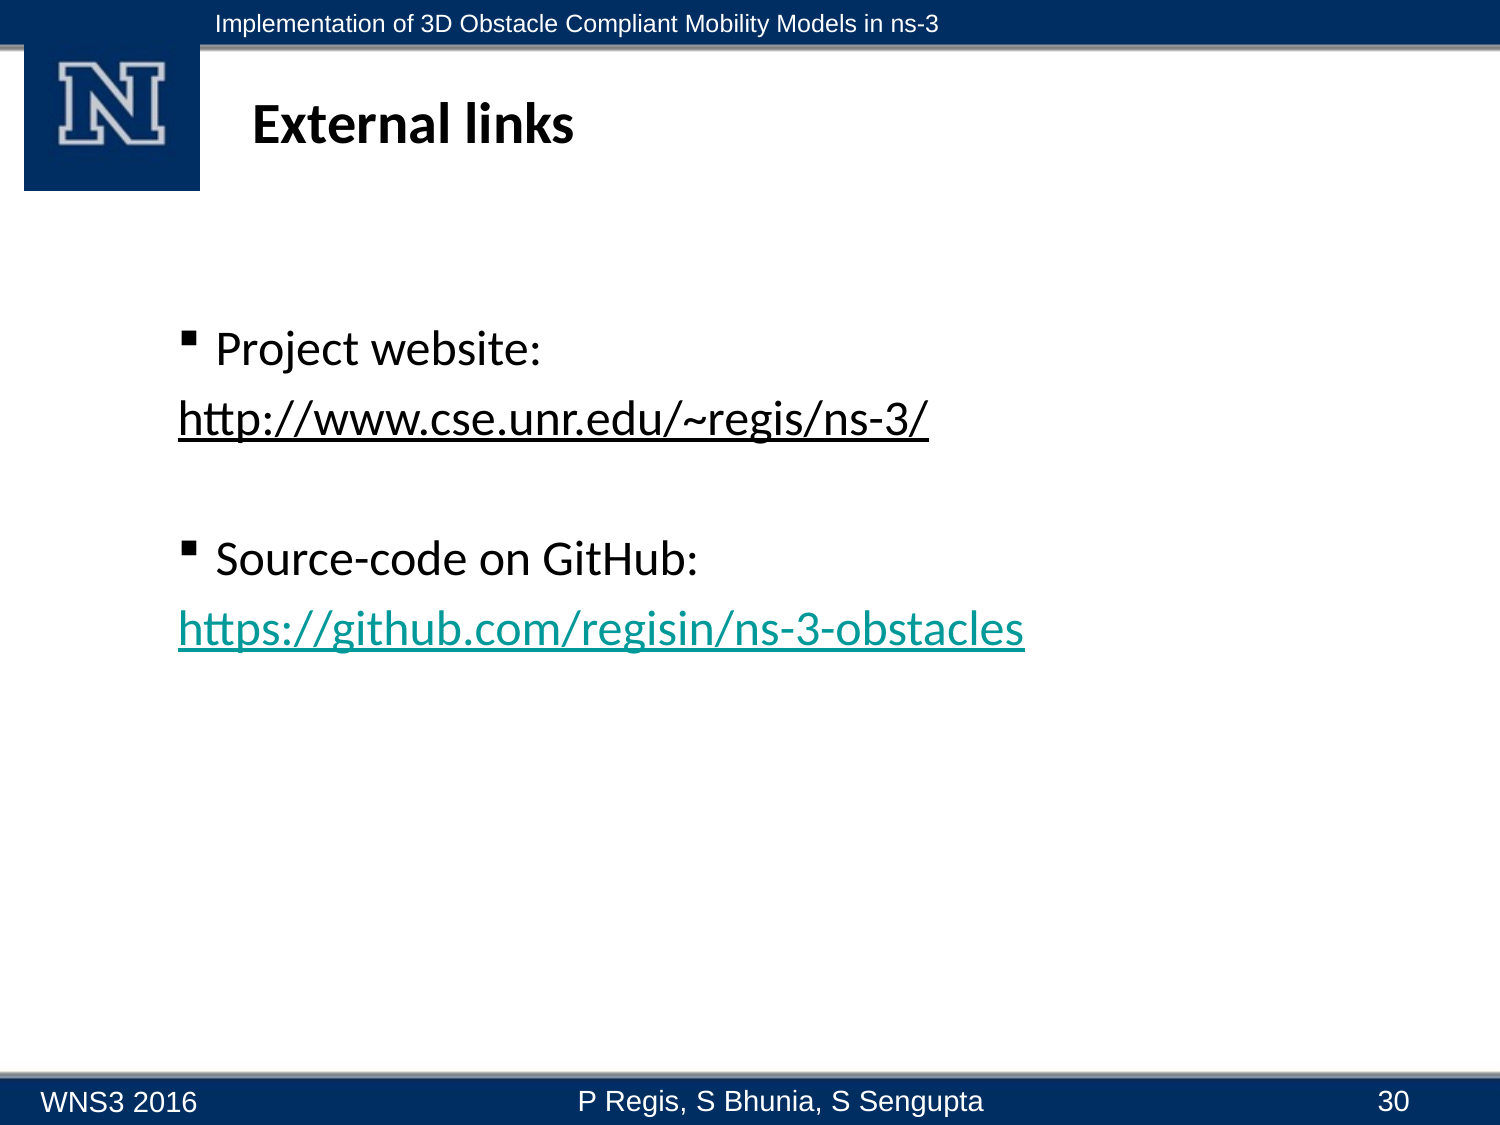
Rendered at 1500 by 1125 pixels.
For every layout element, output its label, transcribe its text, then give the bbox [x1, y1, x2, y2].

picture [0, 0, 1500, 191]
title External links [237, 62, 1450, 188]
list Project website: http://www.cse.unr.edu/~regis/ns-3/ Source-code on GitHub: https://github.com/regisin/ns-3-obstacles [162, 237, 1463, 1038]
slide_number 30 [1074, 1074, 1426, 1125]
picture [0, 1062, 1500, 1125]
